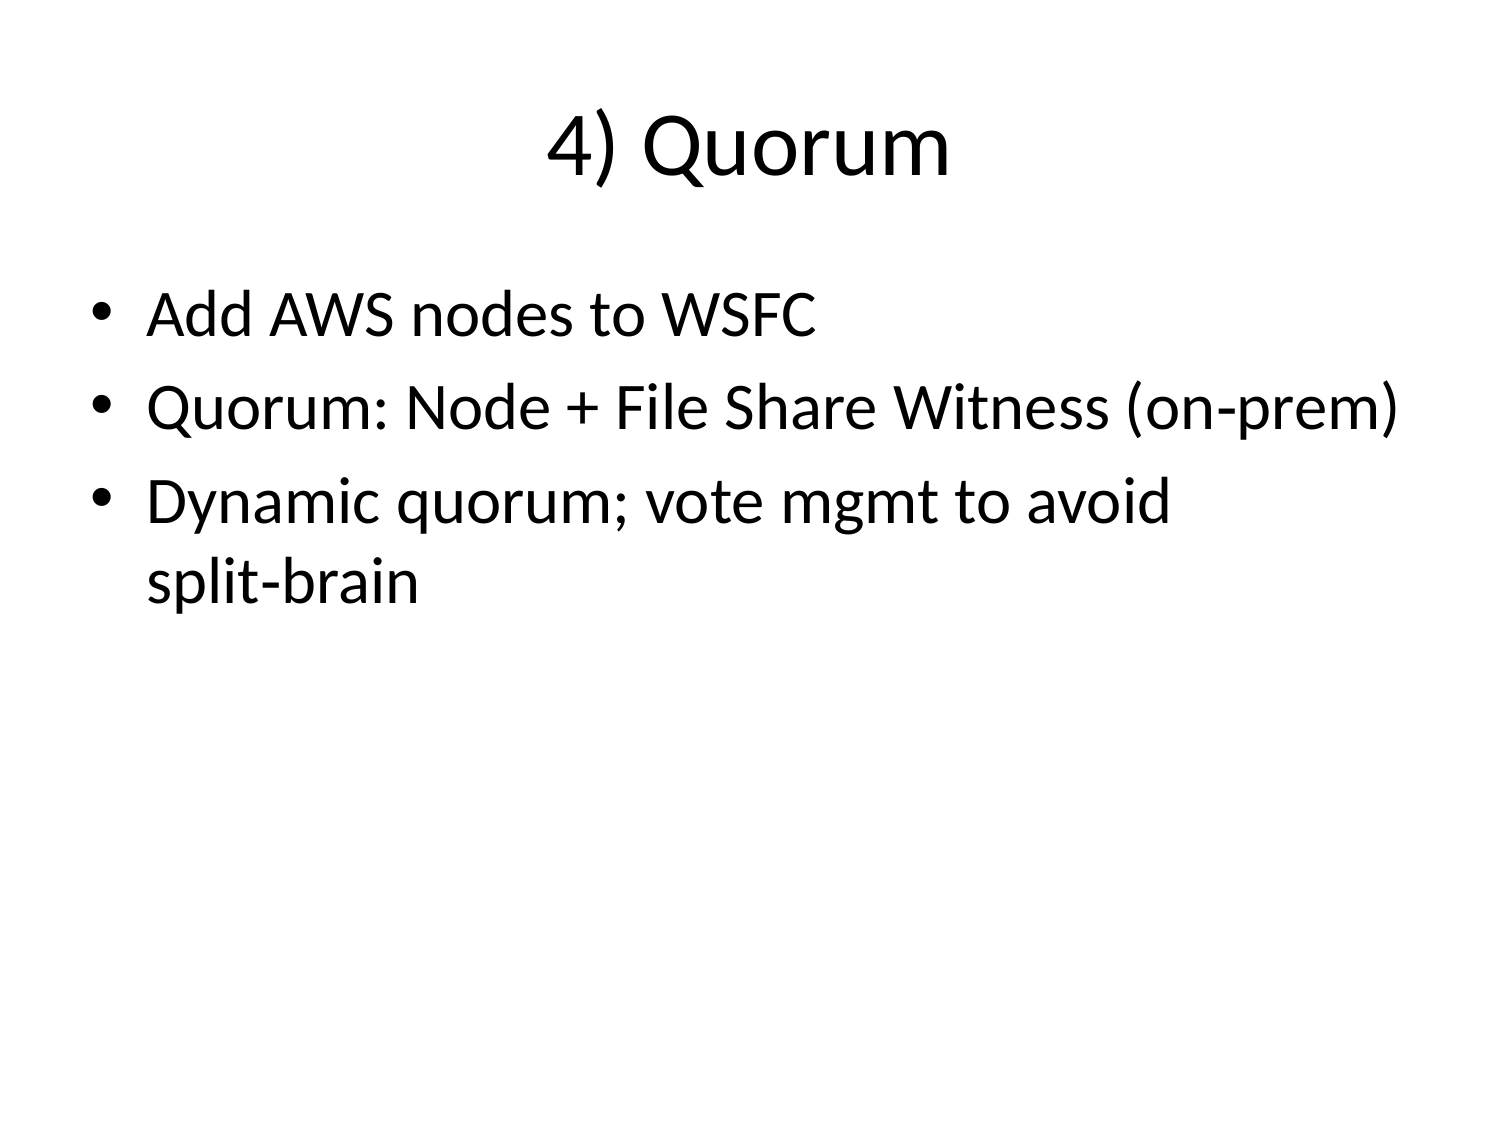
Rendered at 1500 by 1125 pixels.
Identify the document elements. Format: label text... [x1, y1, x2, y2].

list Add AWS nodes to WSFC Quorum: Node + File Share Witness (on‑prem) Dynamic quorum; vote mgmt to avoid split‑brain [75, 262, 1425, 1005]
title 4) Quorum [75, 45, 1425, 233]
